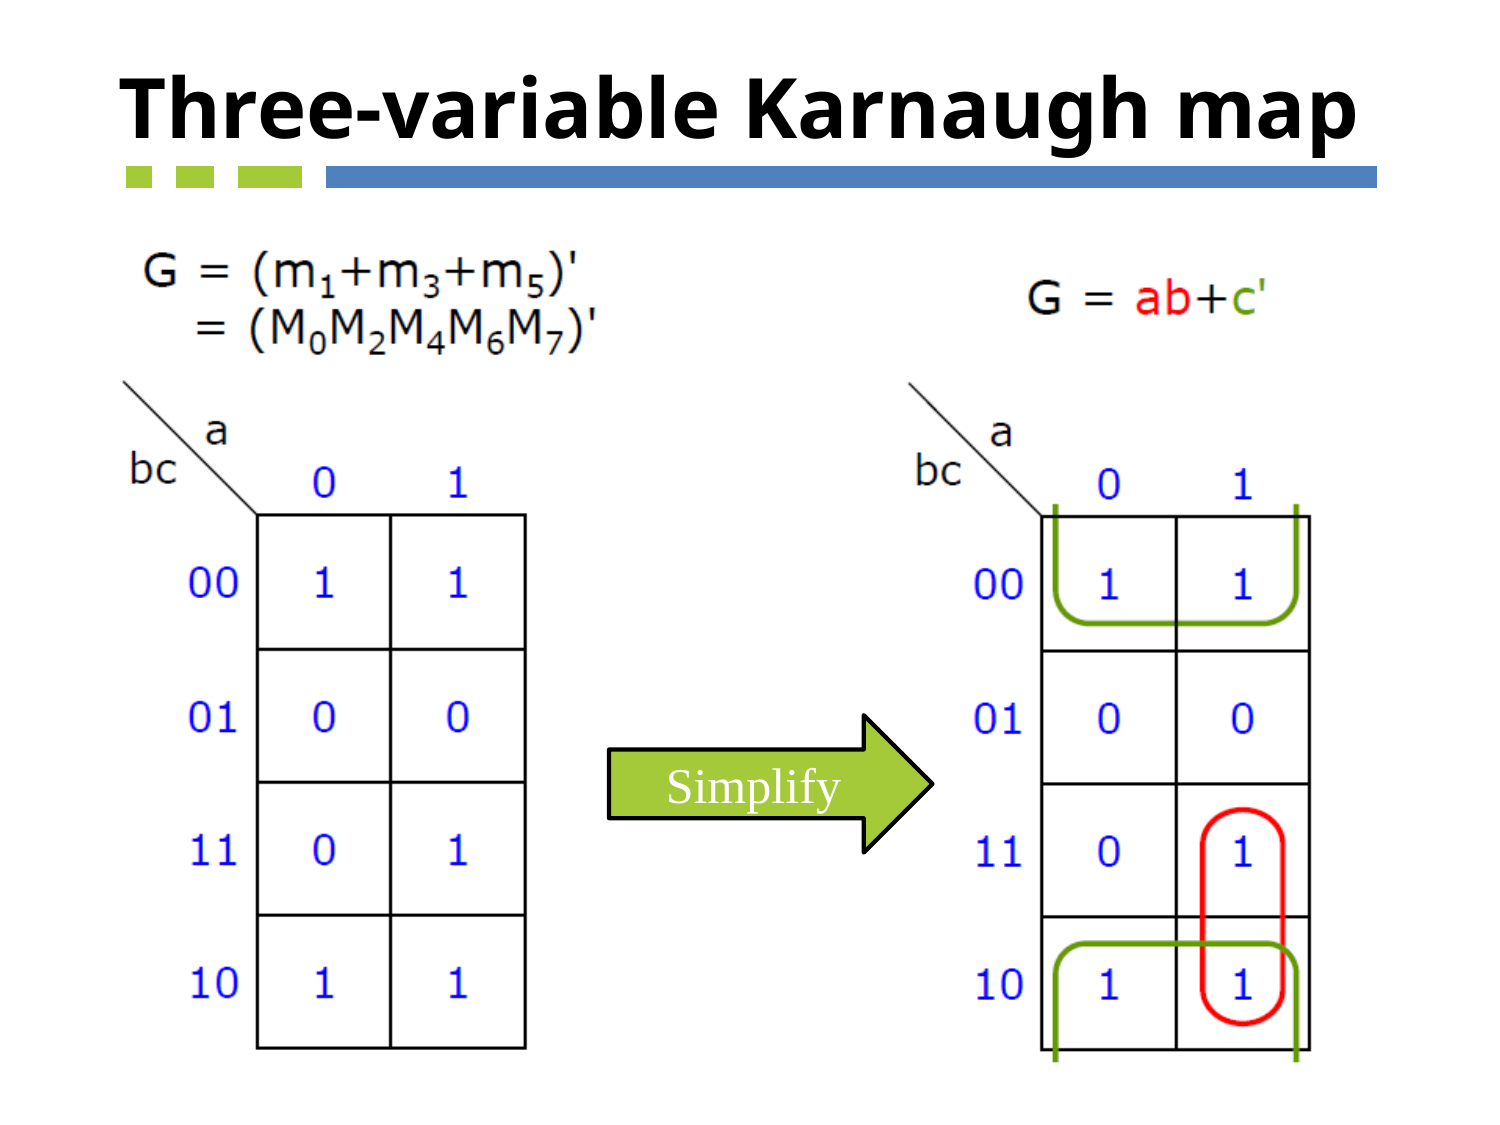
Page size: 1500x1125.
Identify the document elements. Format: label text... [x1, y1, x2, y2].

title Three-variable Karnaugh map [75, 5, 1425, 163]
picture [112, 375, 560, 1075]
picture [137, 237, 612, 366]
picture [887, 373, 1341, 1076]
picture [1018, 269, 1280, 334]
text_box Simplify [606, 713, 882, 855]
